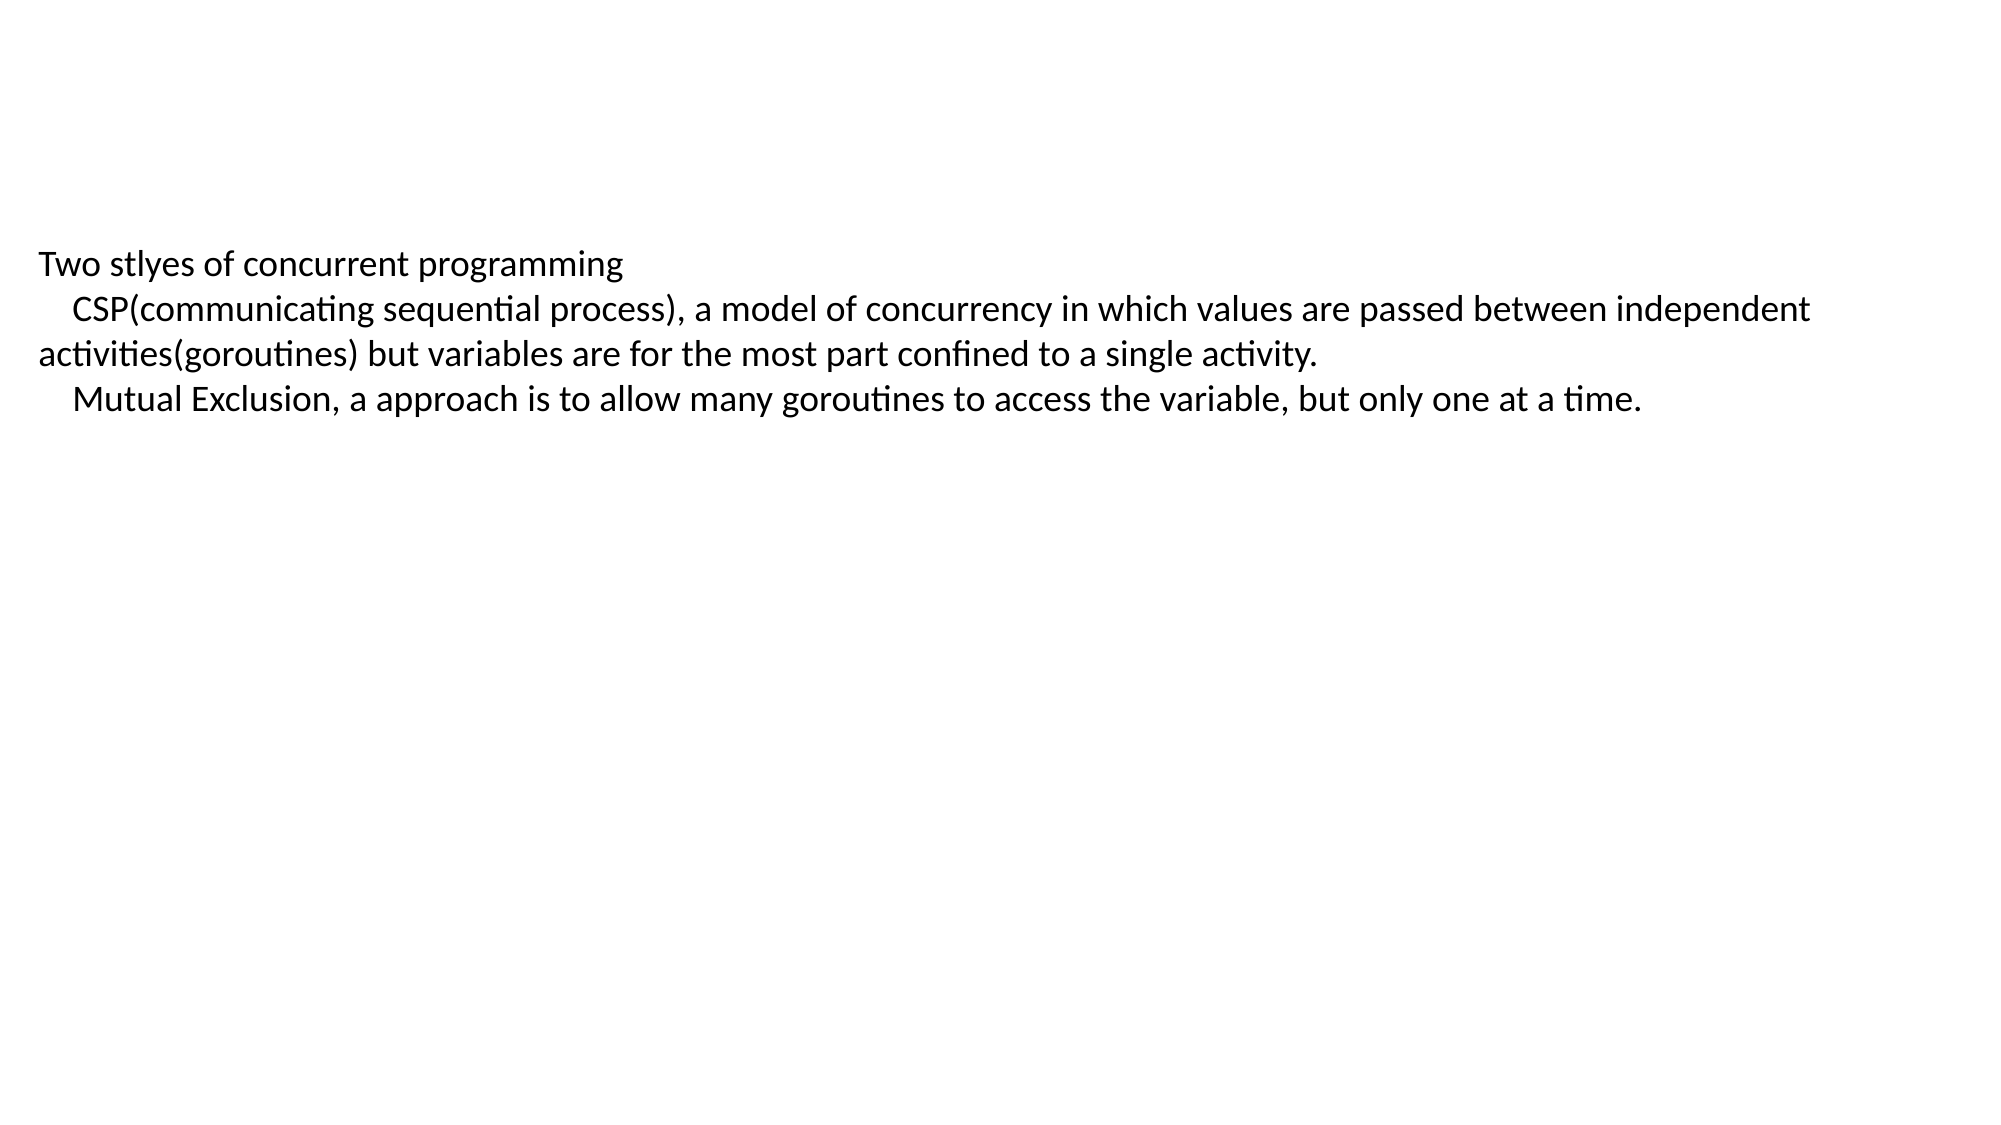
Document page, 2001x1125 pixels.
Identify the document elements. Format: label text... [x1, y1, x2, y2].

text_box Two stlyes of concurrent programming CSP(communicating sequential process), a model of concurrency in which values are passed between independent activities(goroutines) but variables are for the most part confined to a single activity. Mutual Exclusion, a approach is to allow many goroutines to access the variable, but only one at a time. [23, 231, 1966, 427]
